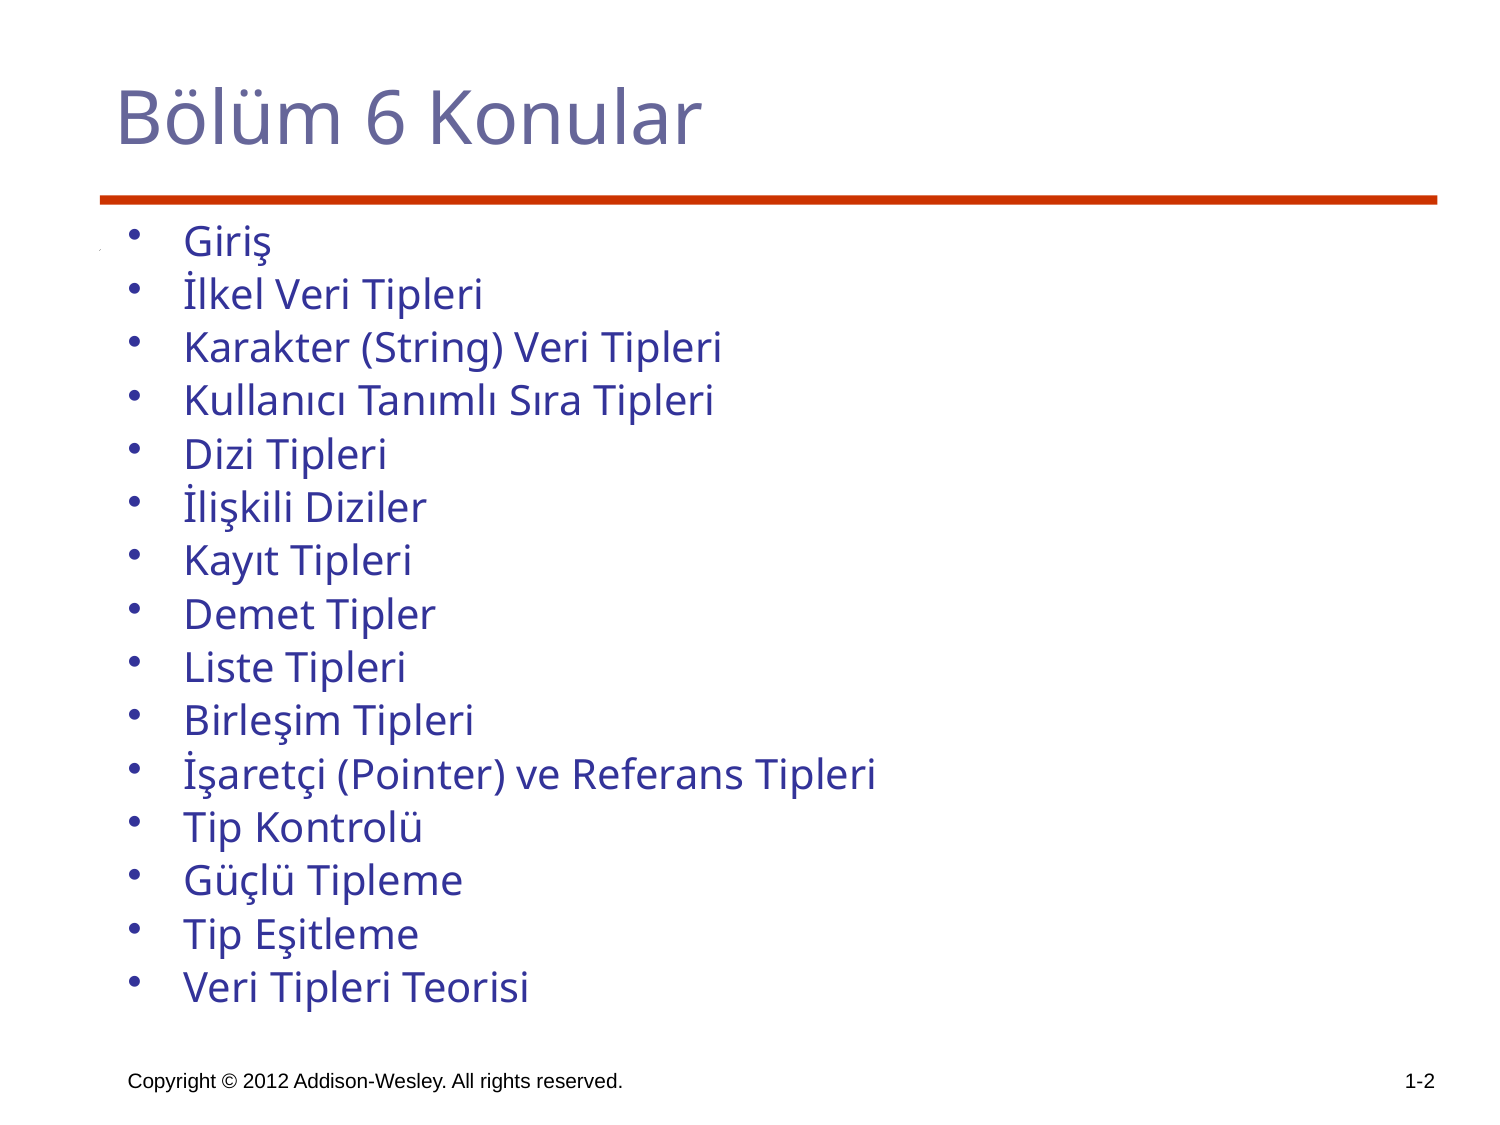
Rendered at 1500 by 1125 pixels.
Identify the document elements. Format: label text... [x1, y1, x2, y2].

footer Copyright © 2012 Addison-Wesley. All rights reserved. [112, 1050, 801, 1101]
list Giriş İlkel Veri Tipleri Karakter (String) Veri Tipleri Kullanıcı Tanımlı Sıra Tipleri Dizi Tipleri İlişkili Diziler Kayıt Tipleri Demet Tipler Liste Tipleri Birleşim Tipleri İşaretçi (Pointer) ve Referans Tipleri Tip Kontrolü Güçlü Tipleme Tip Eşitleme Veri Tipleri Teorisi [112, 212, 1450, 1050]
title Bölüm 6 Konular [99, 62, 1438, 250]
slide_number 1-2 [1137, 1024, 1451, 1101]
